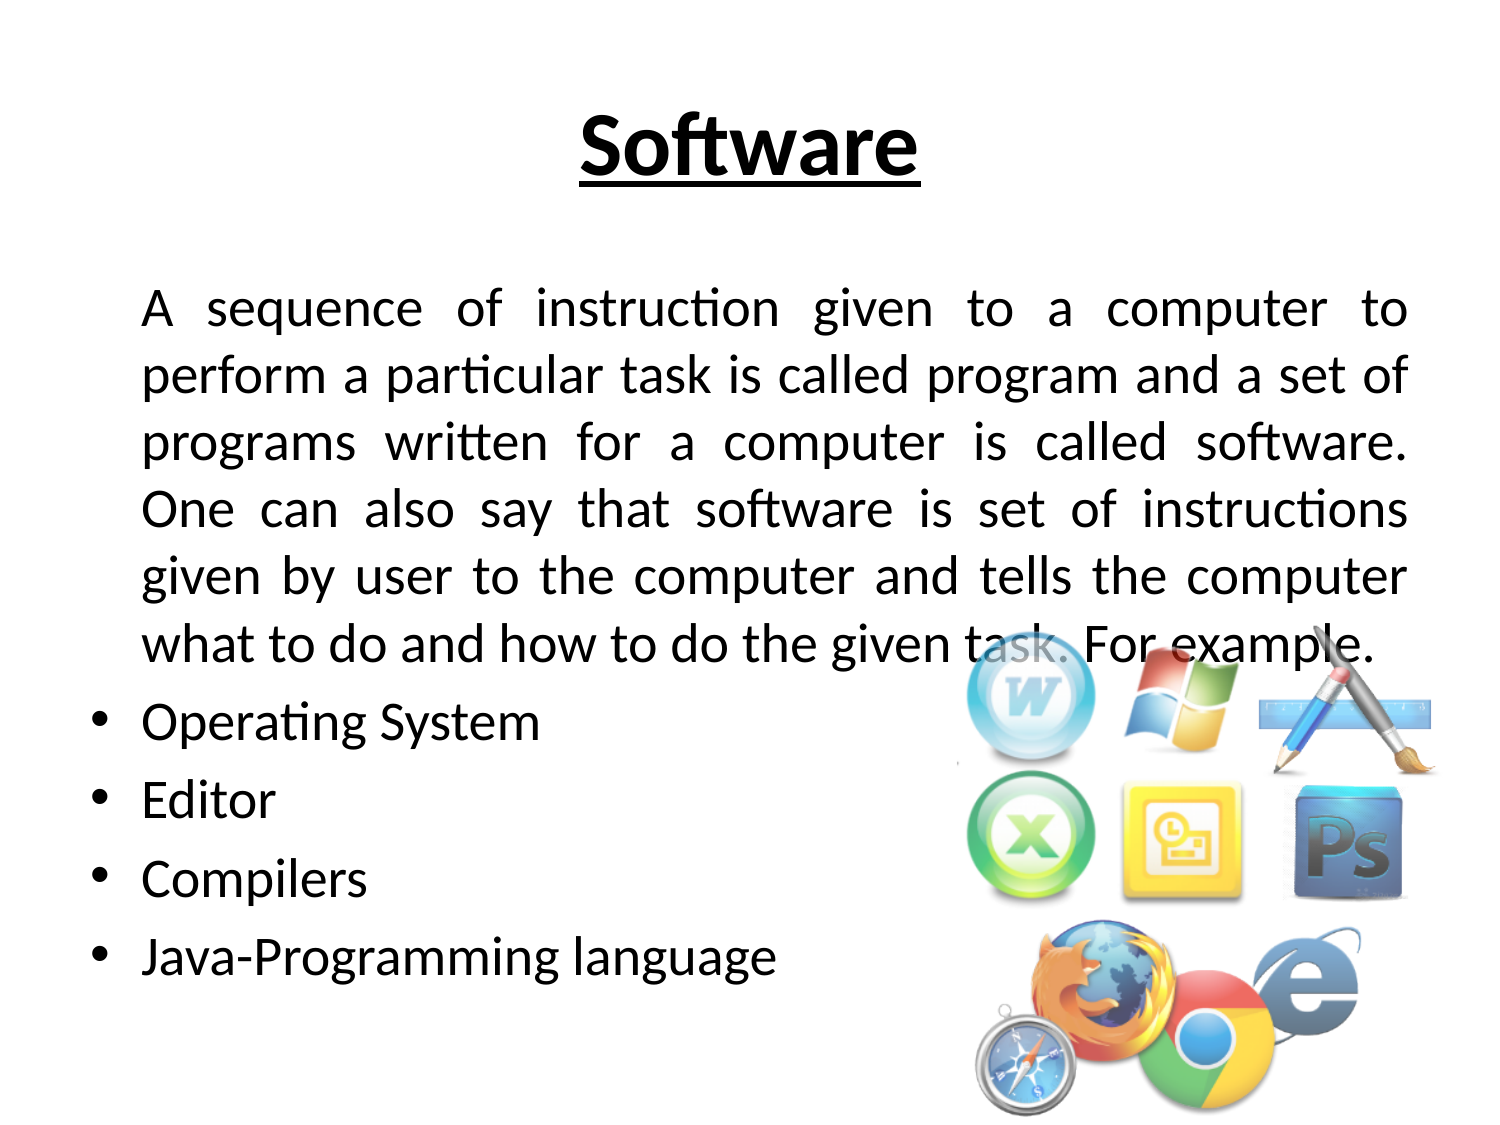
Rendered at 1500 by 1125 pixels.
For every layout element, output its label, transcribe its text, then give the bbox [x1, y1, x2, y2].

list A sequence of instruction given to a computer to perform a particular task is called program and a set of programs written for a computer is called software. One can also say that software is set of instructions given by user to the computer and tells the computer what to do and how to do the given task. For example. Operating System Editor Compilers Java-Programming language [75, 262, 1425, 1005]
title Software [75, 45, 1425, 233]
picture [924, 599, 1463, 1125]
